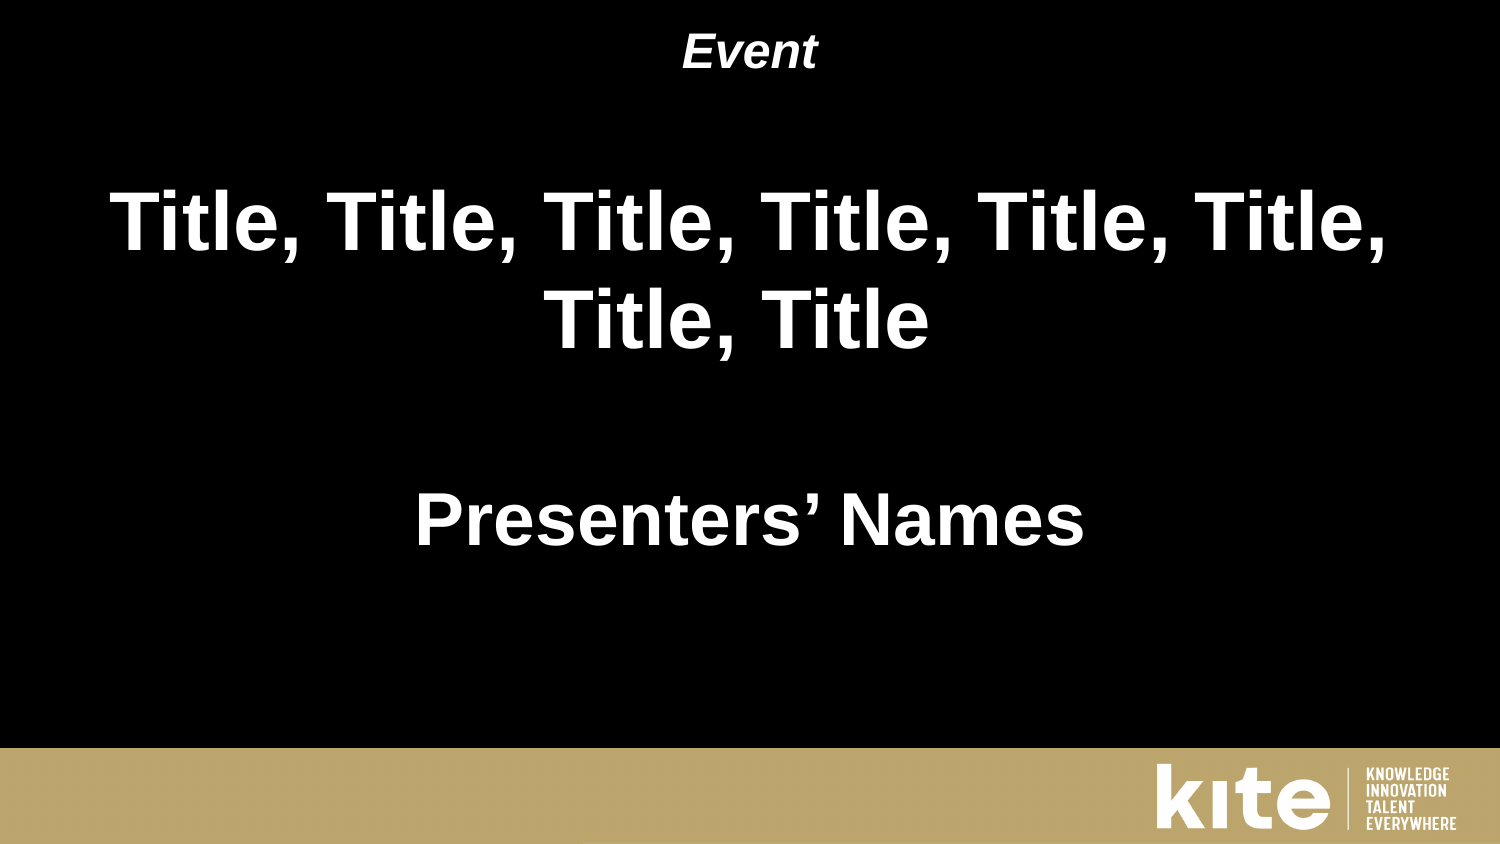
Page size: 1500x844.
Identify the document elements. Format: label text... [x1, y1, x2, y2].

text_box Title, Title, Title, Title, Title, Title, Title, Title Presenters’ Names [0, 150, 1500, 561]
text_box Event [0, 18, 1500, 87]
picture [0, 748, 1500, 844]
